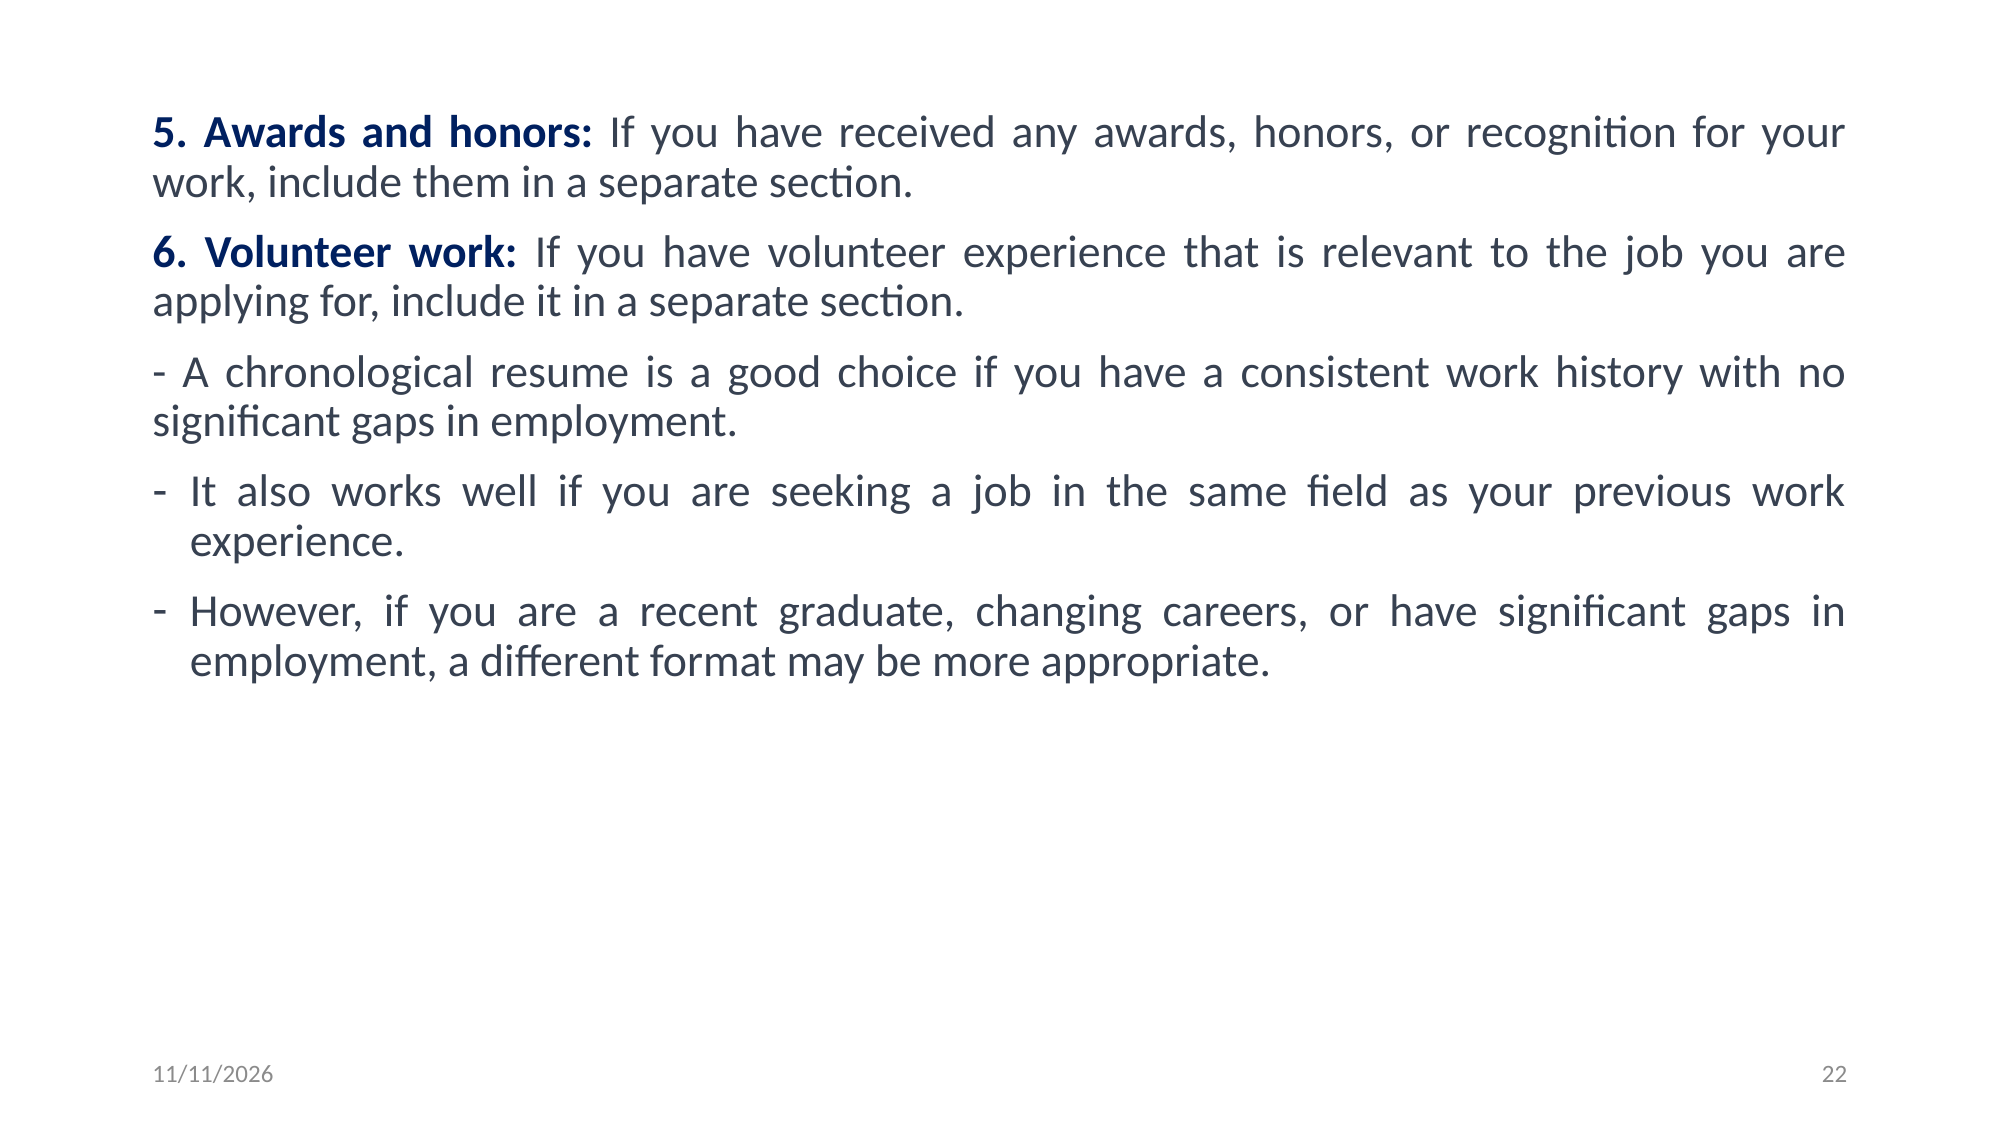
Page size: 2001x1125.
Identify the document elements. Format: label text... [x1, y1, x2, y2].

list 5. Awards and honors: If you have received any awards, honors, or recognition for your work, include them in a separate section. 6. Volunteer work: If you have volunteer experience that is relevant to the job you are applying for, include it in a separate section. - A chronological resume is a good choice if you have a consistent work history with no significant gaps in employment. It also works well if you are seeking a job in the same field as your previous work experience. However, if you are a recent graduate, changing careers, or have significant gaps in employment, a different format may be more appropriate. [137, 100, 1863, 960]
slide_number 22 [1412, 1042, 1863, 1103]
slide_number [137, 1042, 588, 1103]
